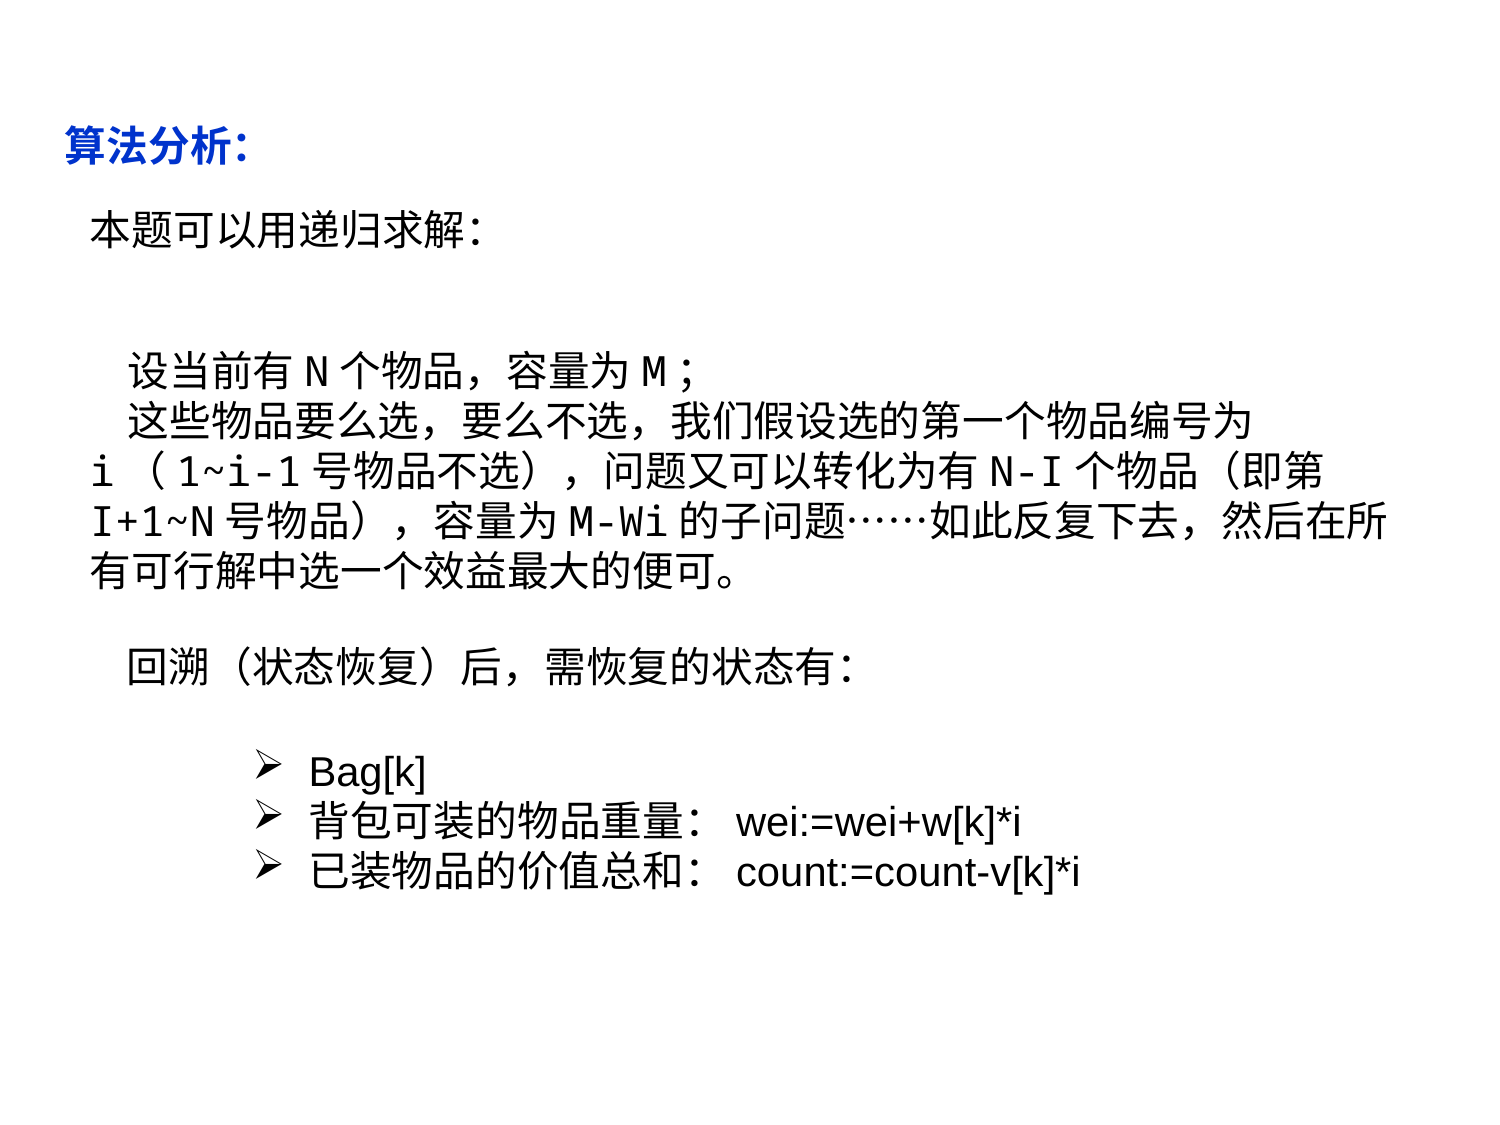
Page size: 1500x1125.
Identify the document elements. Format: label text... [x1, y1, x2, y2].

text_box 算法分析： [49, 112, 425, 178]
text_box 本题可以用递归求解： [74, 202, 738, 262]
text_box 设当前有N个物品，容量为M； 这些物品要么选，要么不选，我们假设选的第一个物品编号为i（1~i-1号物品不选），问题又可以转化为有N-I个物品（即第I+1~N号物品），容量为M-Wi的子问题……如此反复下去，然后在所有可行解中选一个效益最大的便可。 [74, 337, 1425, 603]
text_box 回溯（状态恢复）后，需恢复的状态有： [112, 633, 894, 699]
text_box Bag[k] 背包可装的物品重量：wei:=wei+w[k]*i 已装物品的价值总和：count:=count-v[k]*i [237, 737, 1150, 903]
